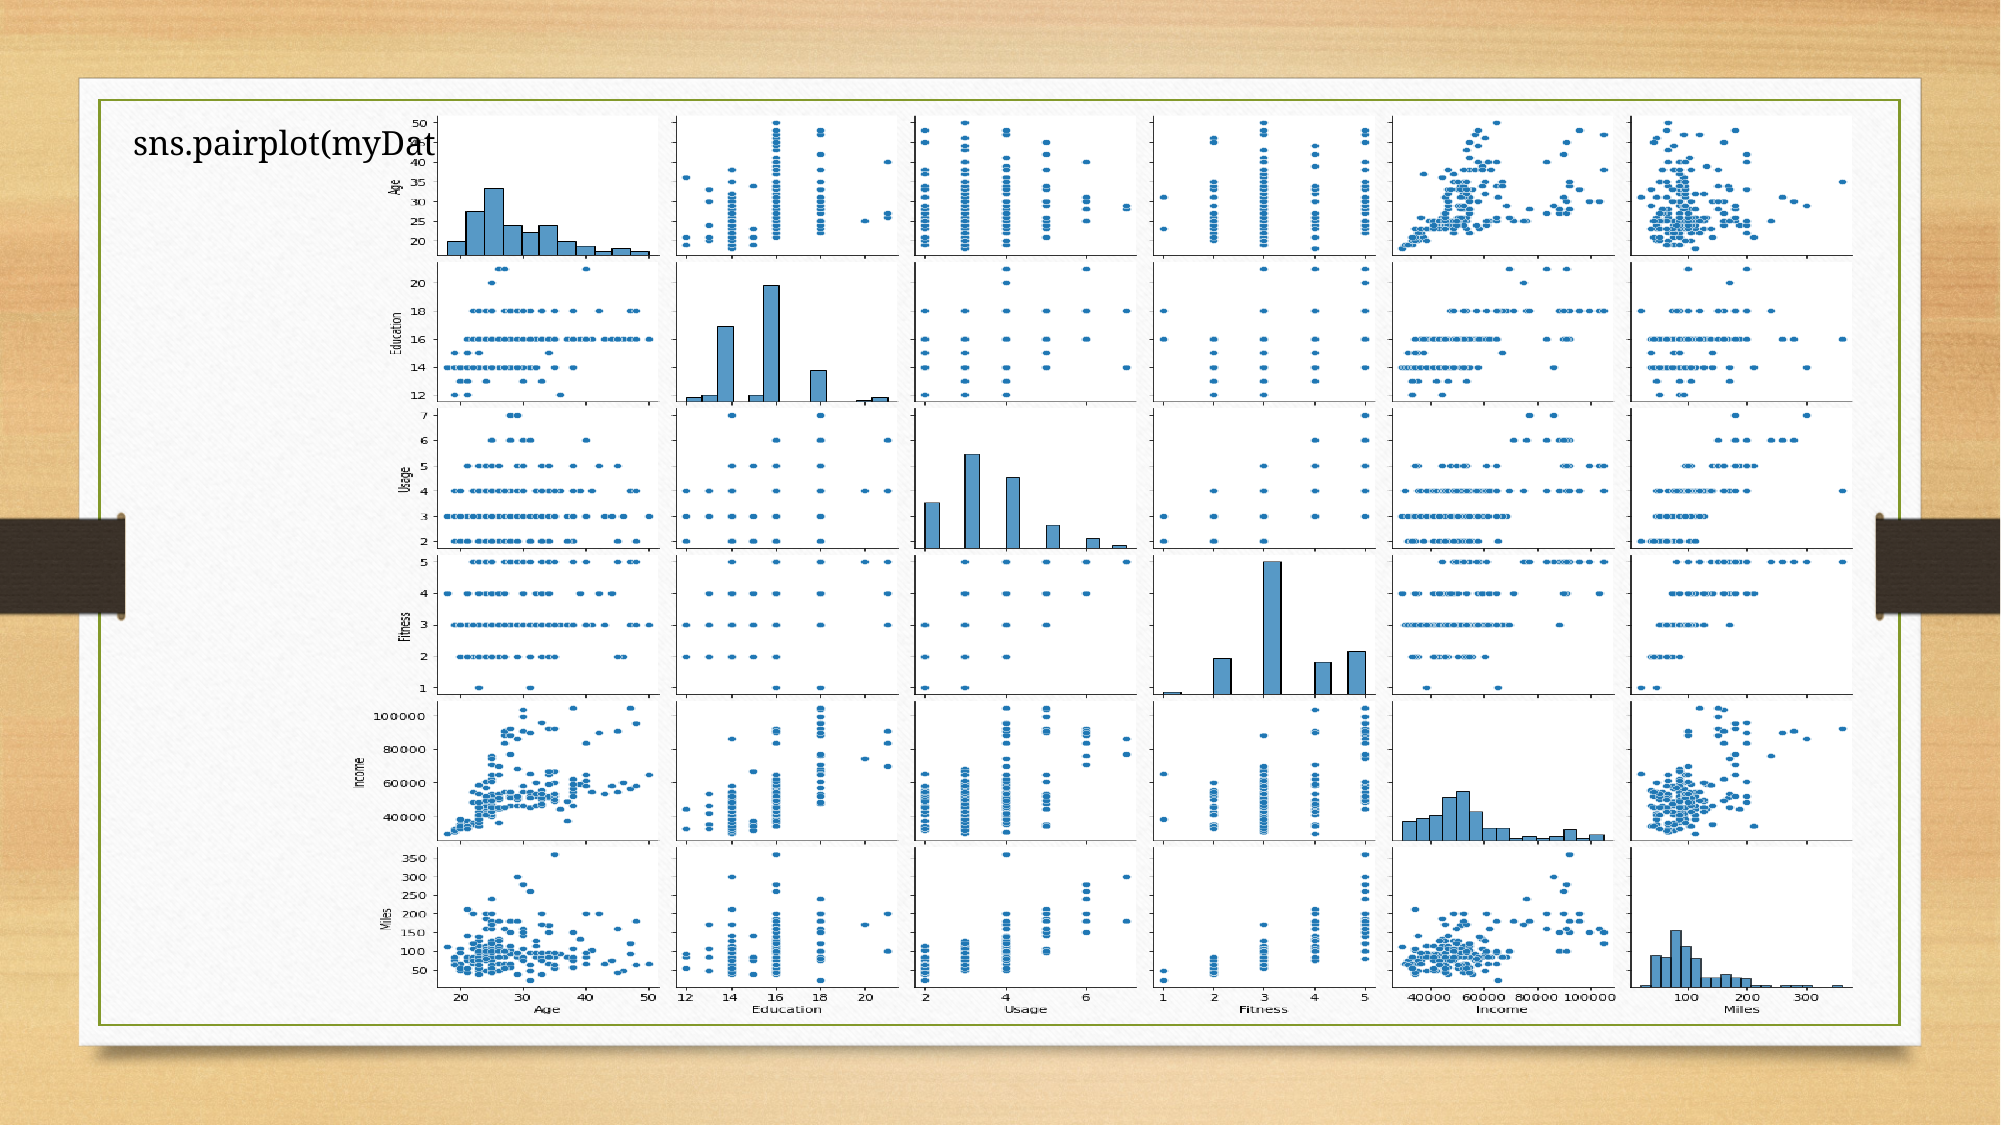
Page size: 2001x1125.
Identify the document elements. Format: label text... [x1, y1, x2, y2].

picture [0, 0, 2001, 1125]
text_box sns.pairplot(myData) [118, 110, 343, 171]
